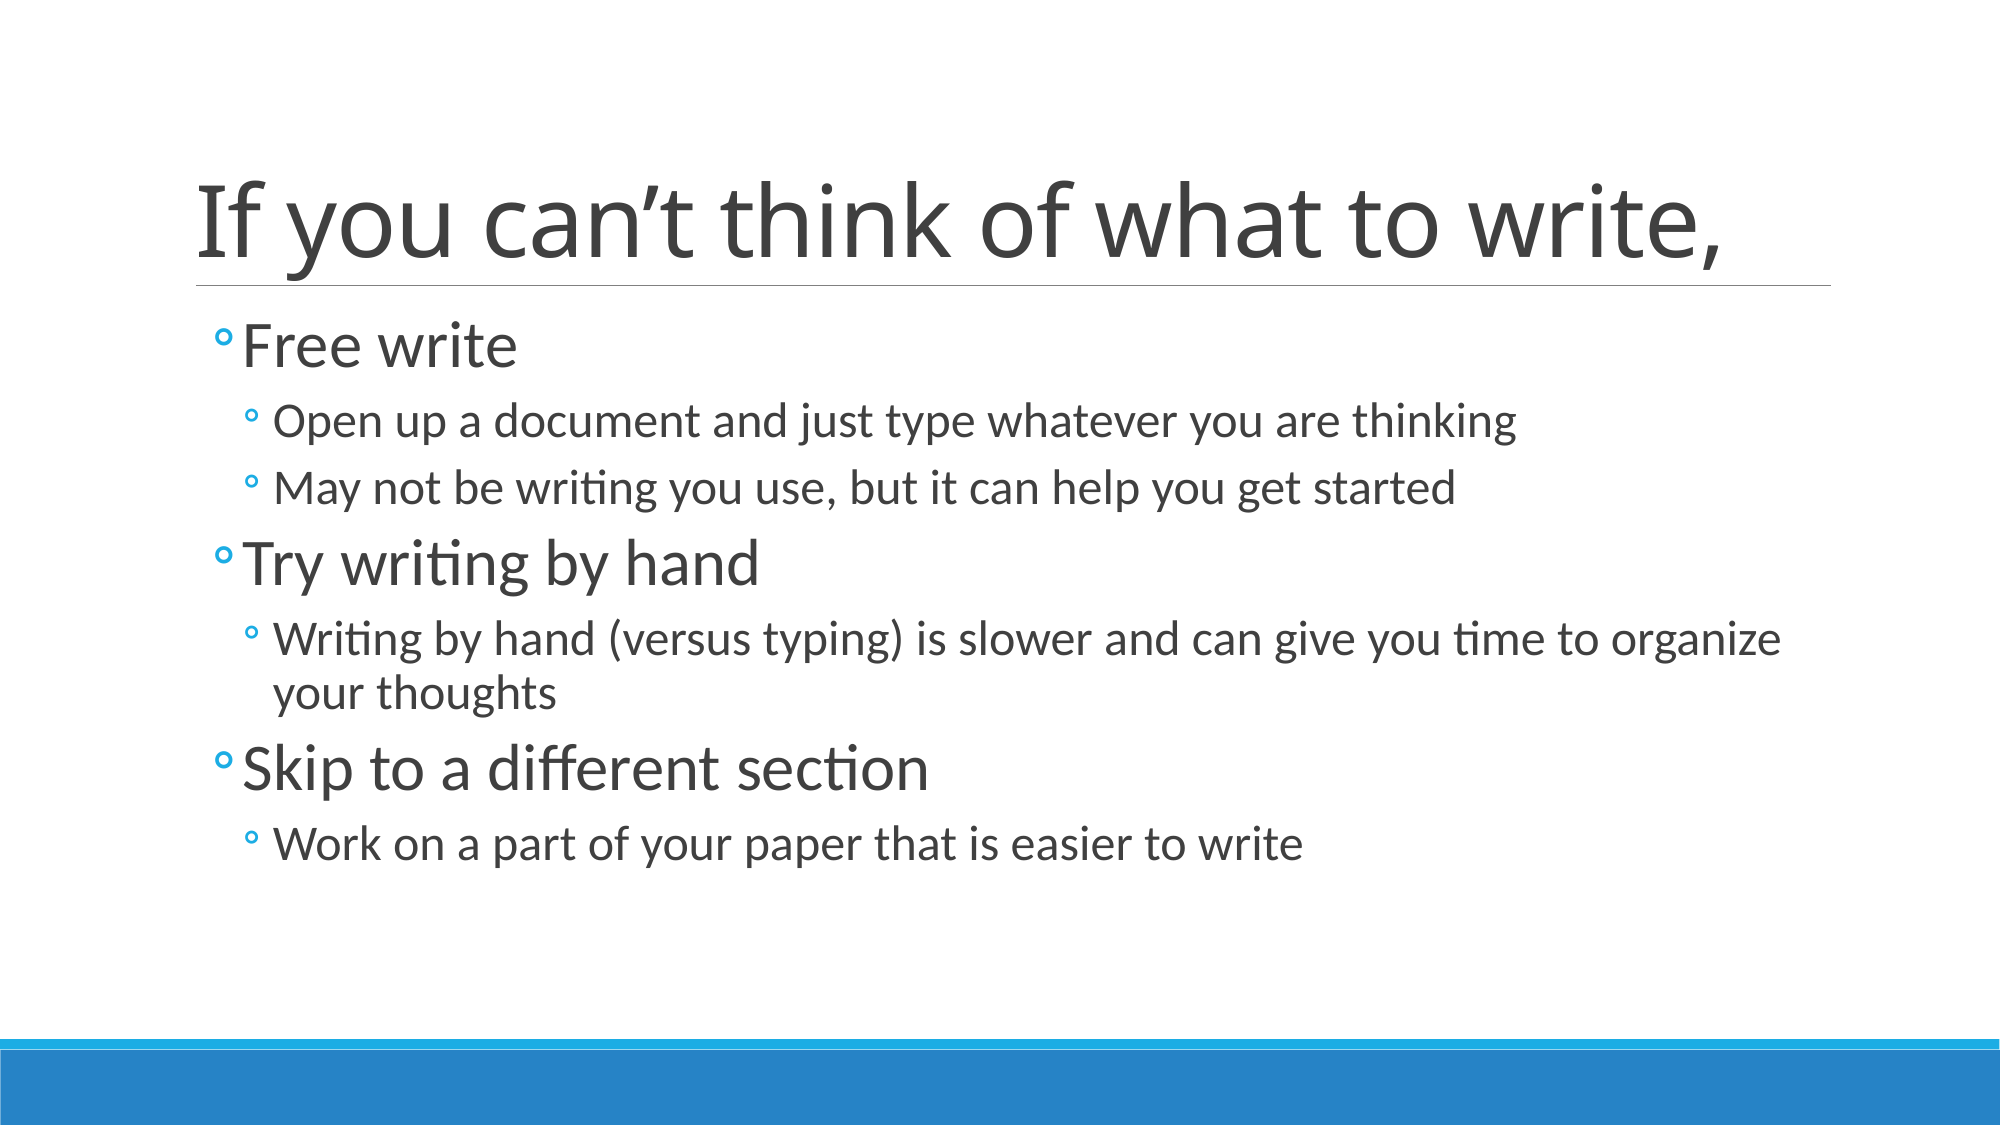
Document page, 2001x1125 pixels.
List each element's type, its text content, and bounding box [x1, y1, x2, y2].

list Free write Open up a document and just type whatever you are thinking May not be writing you use, but it can help you get started Try writing by hand Writing by hand (versus typing) is slower and can give you time to organize your thoughts Skip to a different section Work on a part of your paper that is easier to write [180, 302, 1830, 963]
title If you can’t think of what to write, [180, 47, 1830, 285]
